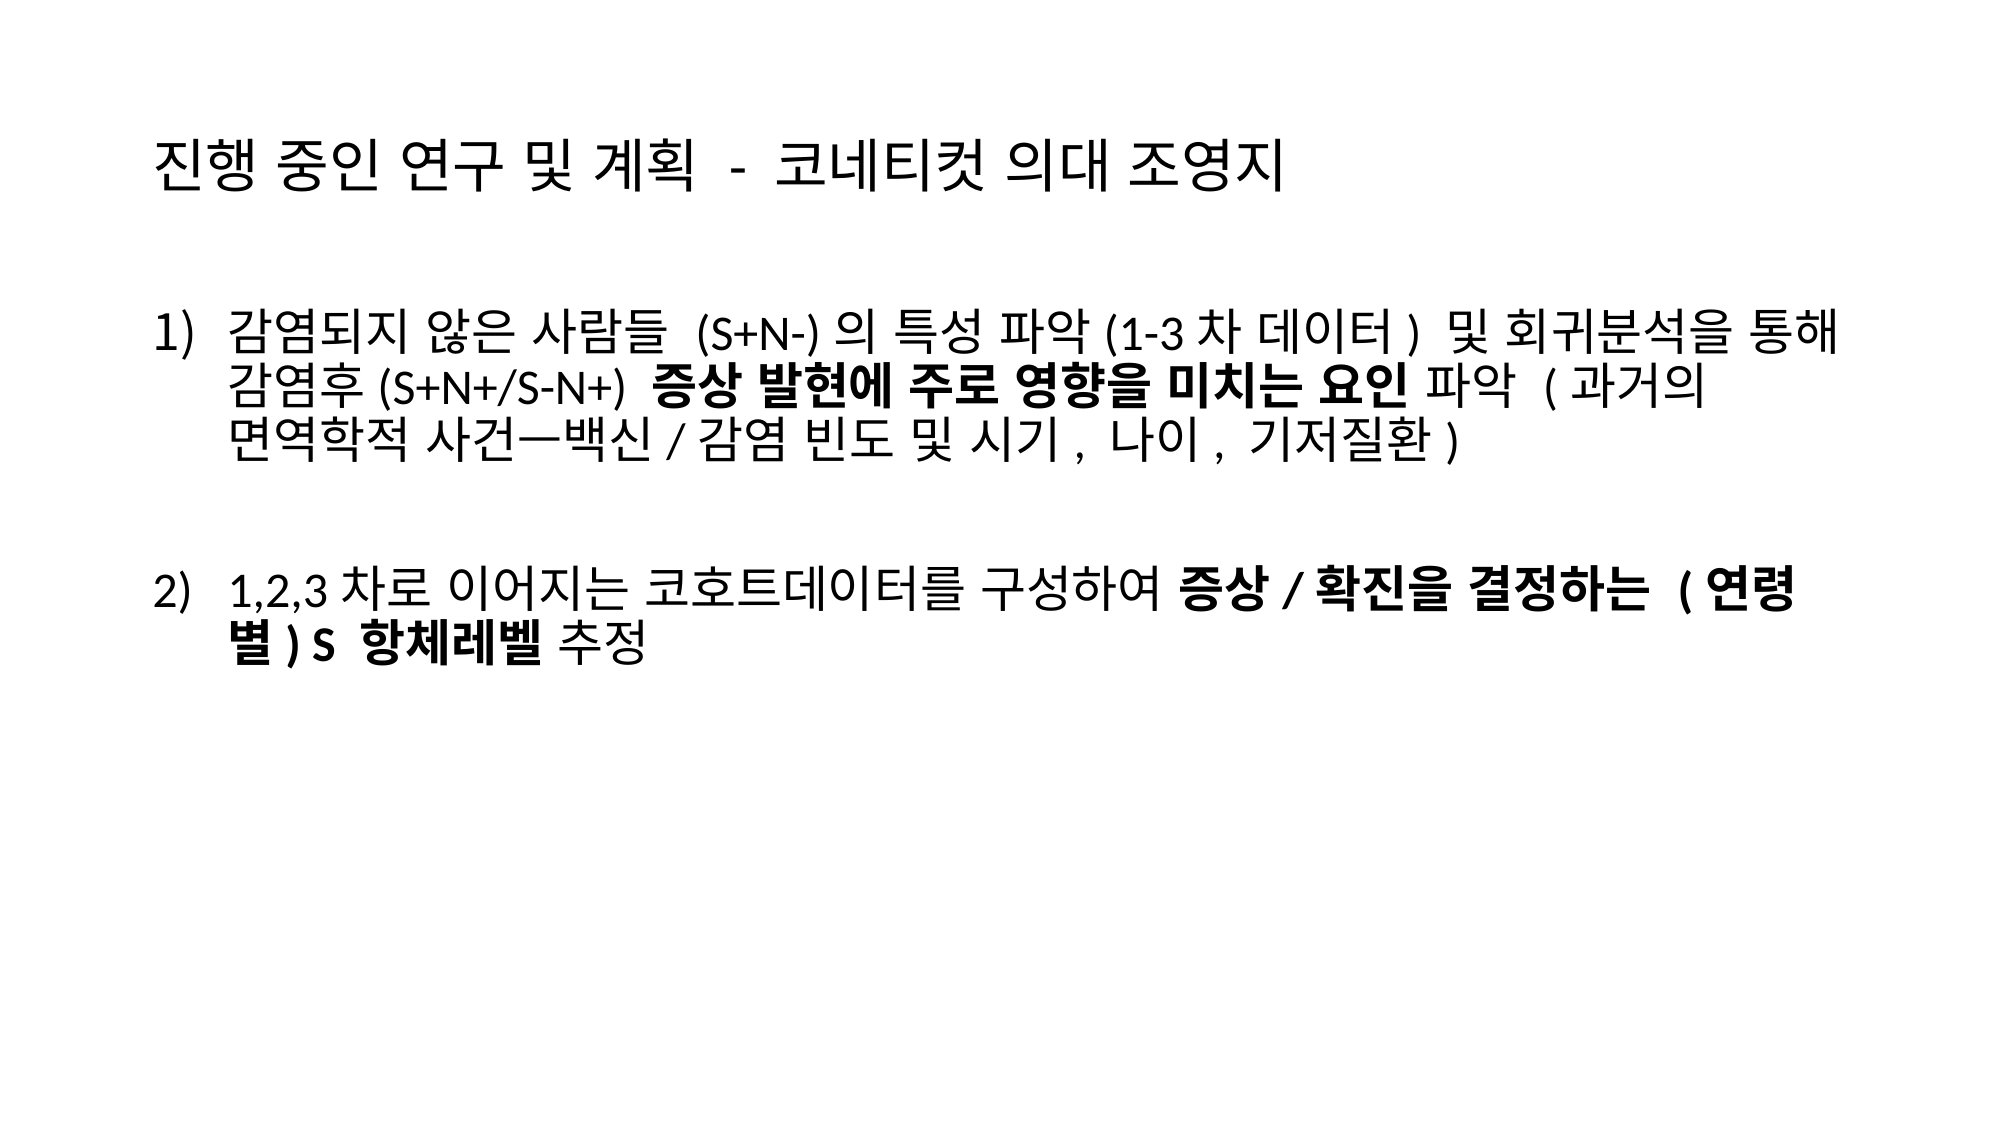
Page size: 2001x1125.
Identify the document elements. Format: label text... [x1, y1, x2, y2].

title 진행 중인 연구 및 계획 - 코네티컷 의대 조영지 [137, 59, 1863, 278]
list 감염되지 않은 사람들 (S+N-)의 특성 파악(1-3차 데이터) 및 회귀분석을 통해 감염후(S+N+/S-N+) 증상 발현에 주로 영향을 미치는 요인 파악 (과거의 면역학적 사건—백신/감염 빈도 및 시기, 나이, 기저질환) 1,2,3차로 이어지는 코호트데이터를 구성하여 증상/확진을 결정하는 (연령별) S 항체레벨 추정 [137, 299, 1863, 1014]
